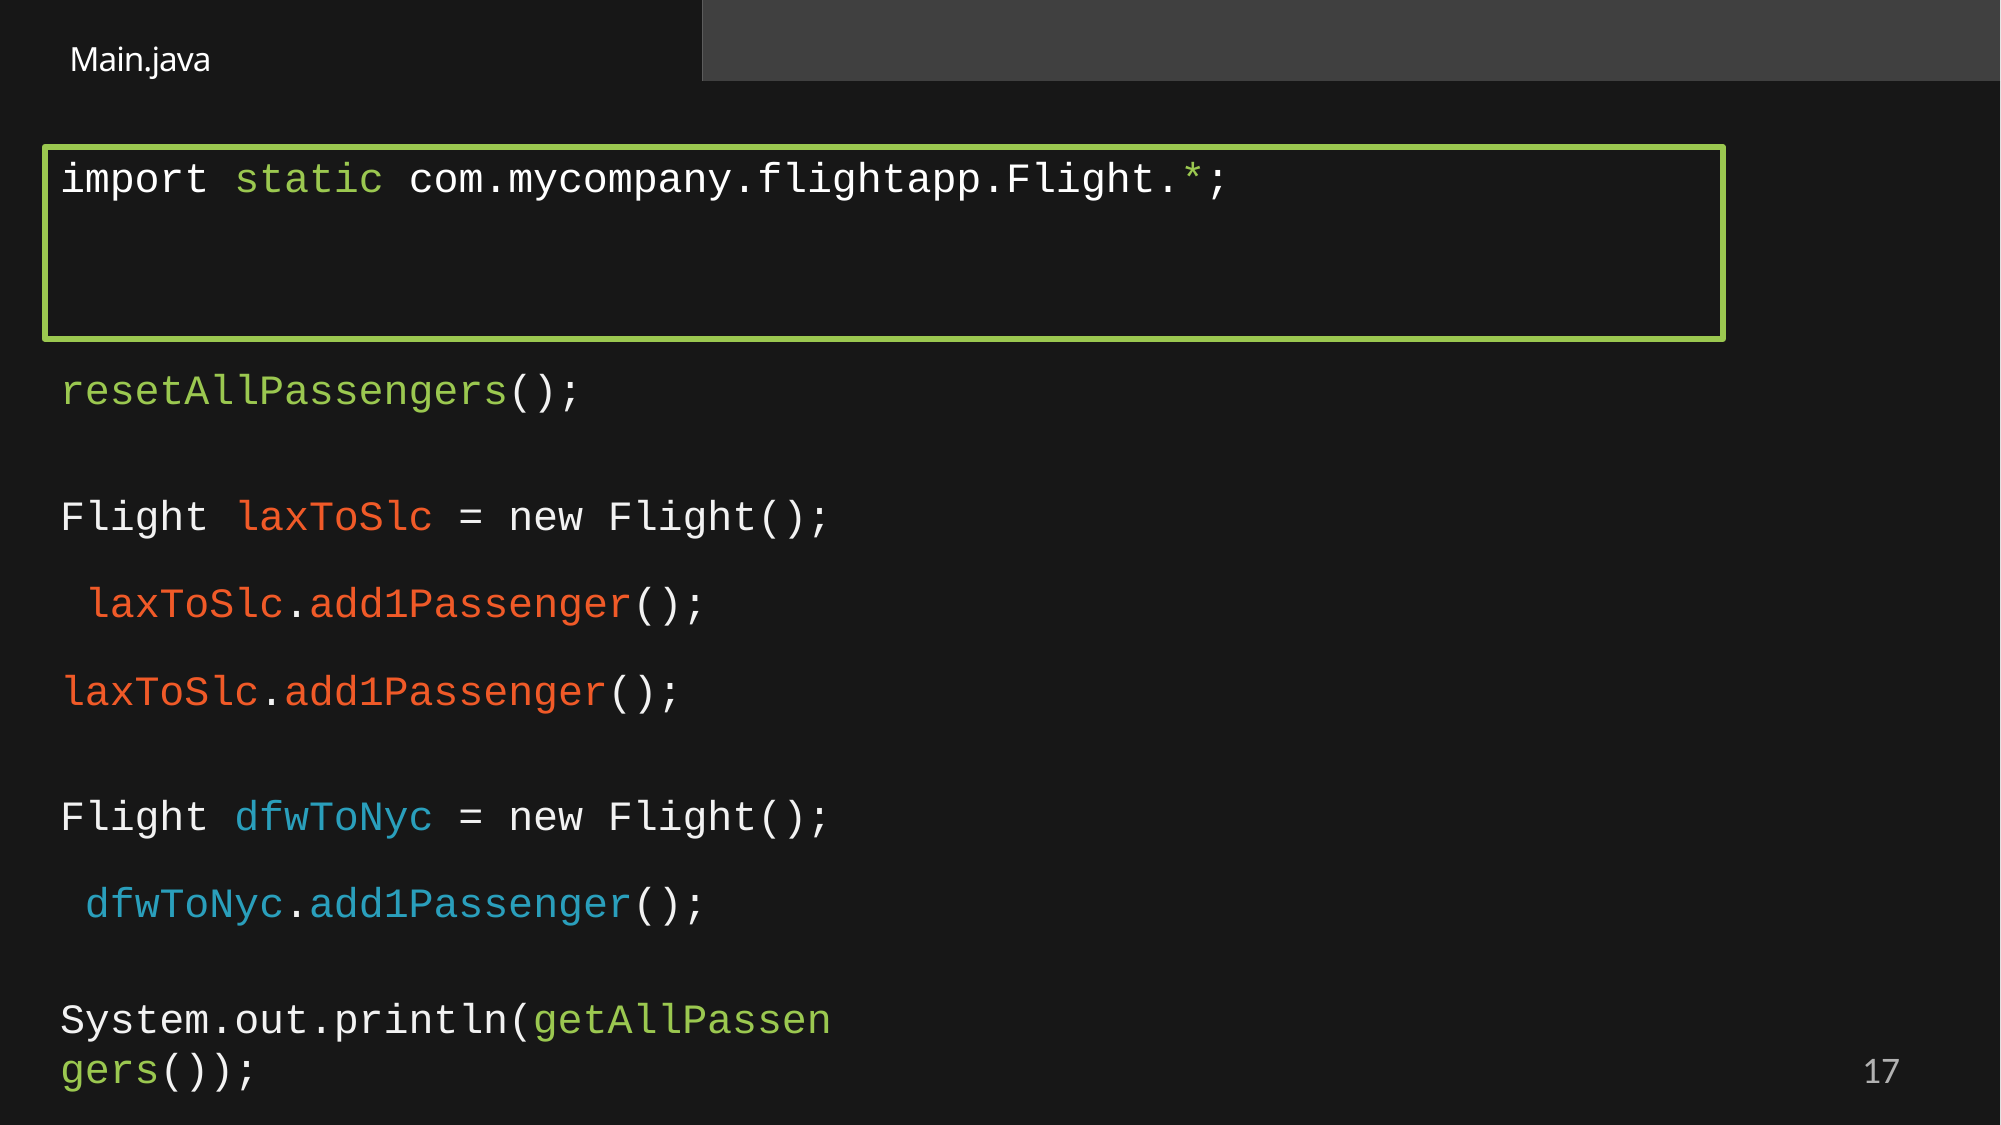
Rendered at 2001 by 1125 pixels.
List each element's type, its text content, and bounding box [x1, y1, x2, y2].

slide_number 17 [1440, 1046, 1900, 1103]
title import static com.mycompany.flightapp.Flight.*; [44, 147, 1723, 339]
text_box Main.java [67, 36, 226, 79]
text_box resetAllPassengers(); Flight laxToSlc = new Flight(); laxToSlc.add1Passenger(); laxToSlc.add1Passenger(); Flight dfwToNyc = new Flight(); dfwToNyc.add1Passenger(); System.out.println(getAllPassengers()); [57, 361, 1038, 1092]
